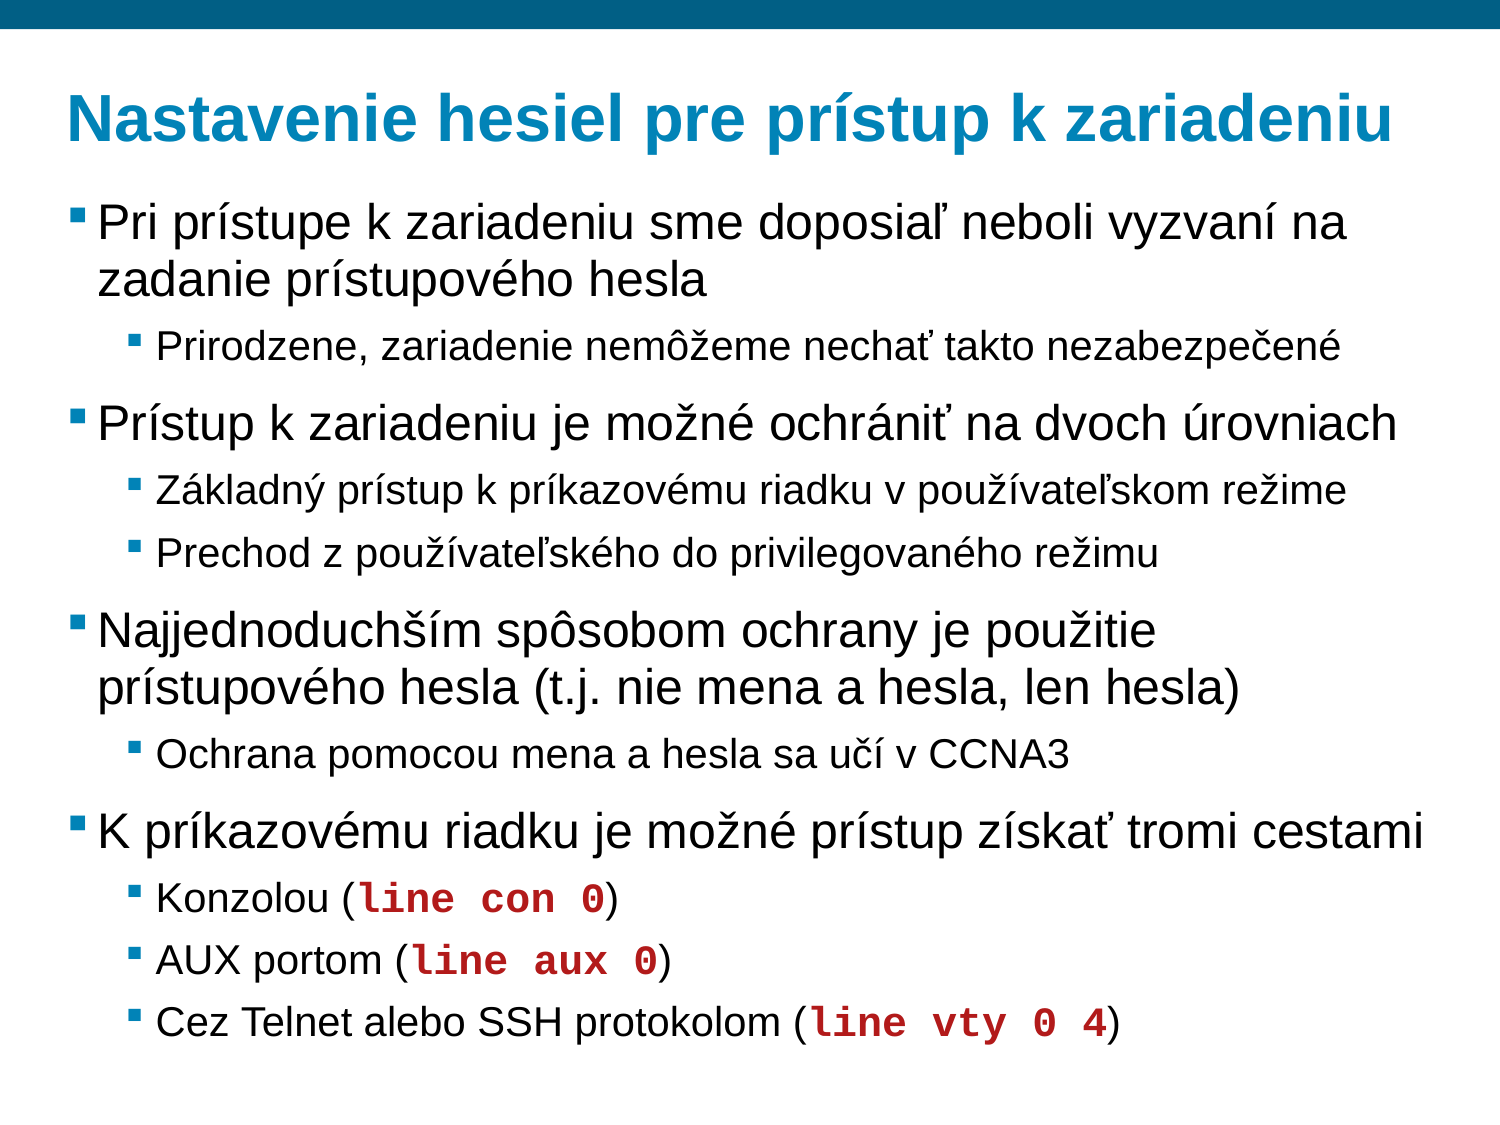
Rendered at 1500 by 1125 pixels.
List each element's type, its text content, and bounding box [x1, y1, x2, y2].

title Nastavenie hesiel pre prístup k zariadeniu [53, 50, 1447, 163]
list Pri prístupe k zariadeniu sme doposiaľ neboli vyzvaní na zadanie prístupového hesla Prirodzene, zariadenie nemôžeme nechať takto nezabezpečené Prístup k zariadeniu je možné ochrániť na dvoch úrovniach Základný prístup k príkazovému riadku v používateľskom režime Prechod z používateľského do privilegovaného režimu Najjednoduchším spôsobom ochrany je použitie prístupového hesla (t.j. nie mena a hesla, len hesla) Ochrana pomocou mena a hesla sa učí v CCNA3 K príkazovému riadku je možné prístup získať tromi cestami Konzolou (line con 0) AUX portom (line aux 0) Cez Telnet alebo SSH protokolom (line vty 0 4) [53, 187, 1447, 1075]
